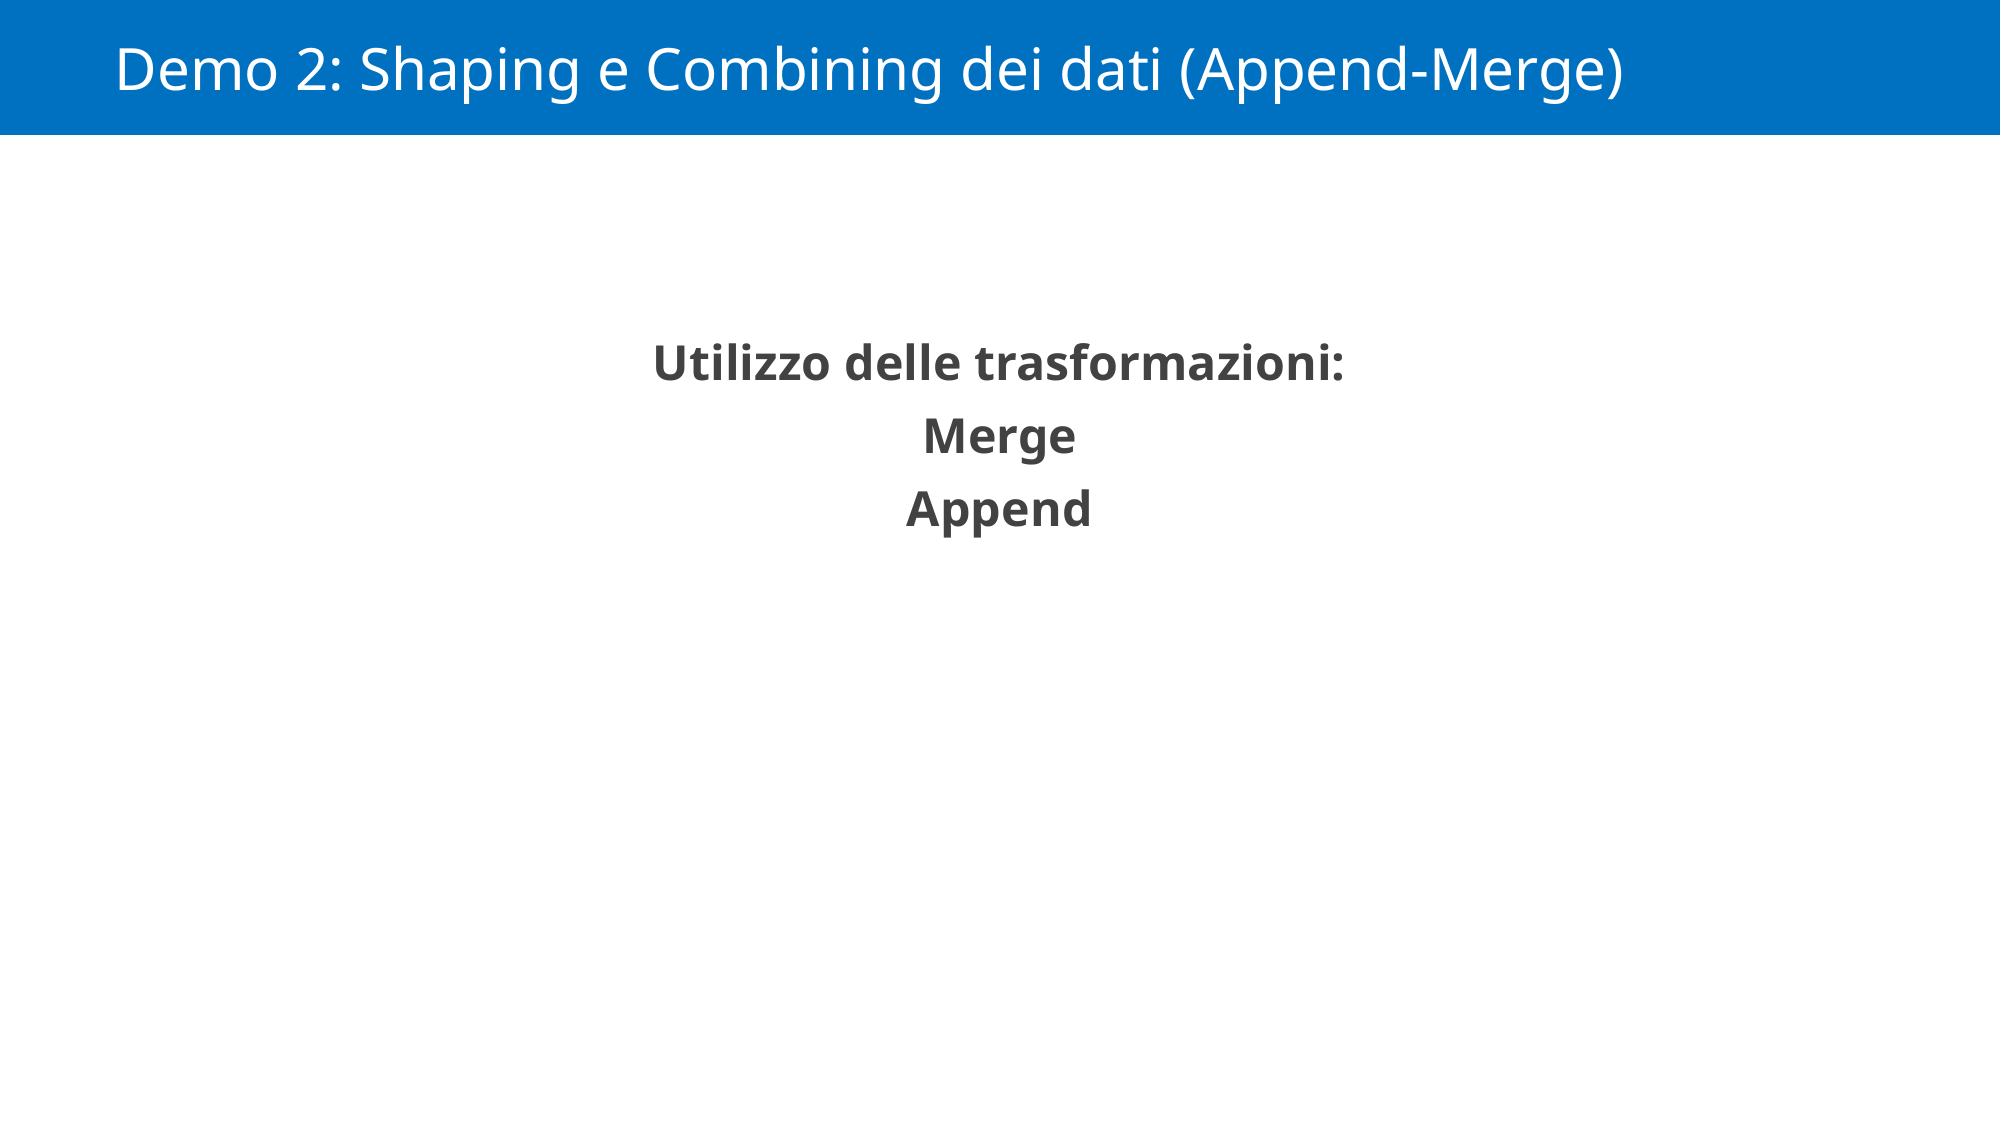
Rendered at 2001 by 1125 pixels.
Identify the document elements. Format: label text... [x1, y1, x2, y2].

text_box Utilizzo delle trasformazioni: Merge Append [249, 333, 1750, 985]
title Demo 2: Shaping e Combining dei dati (Append-Merge) [99, 0, 1900, 135]
